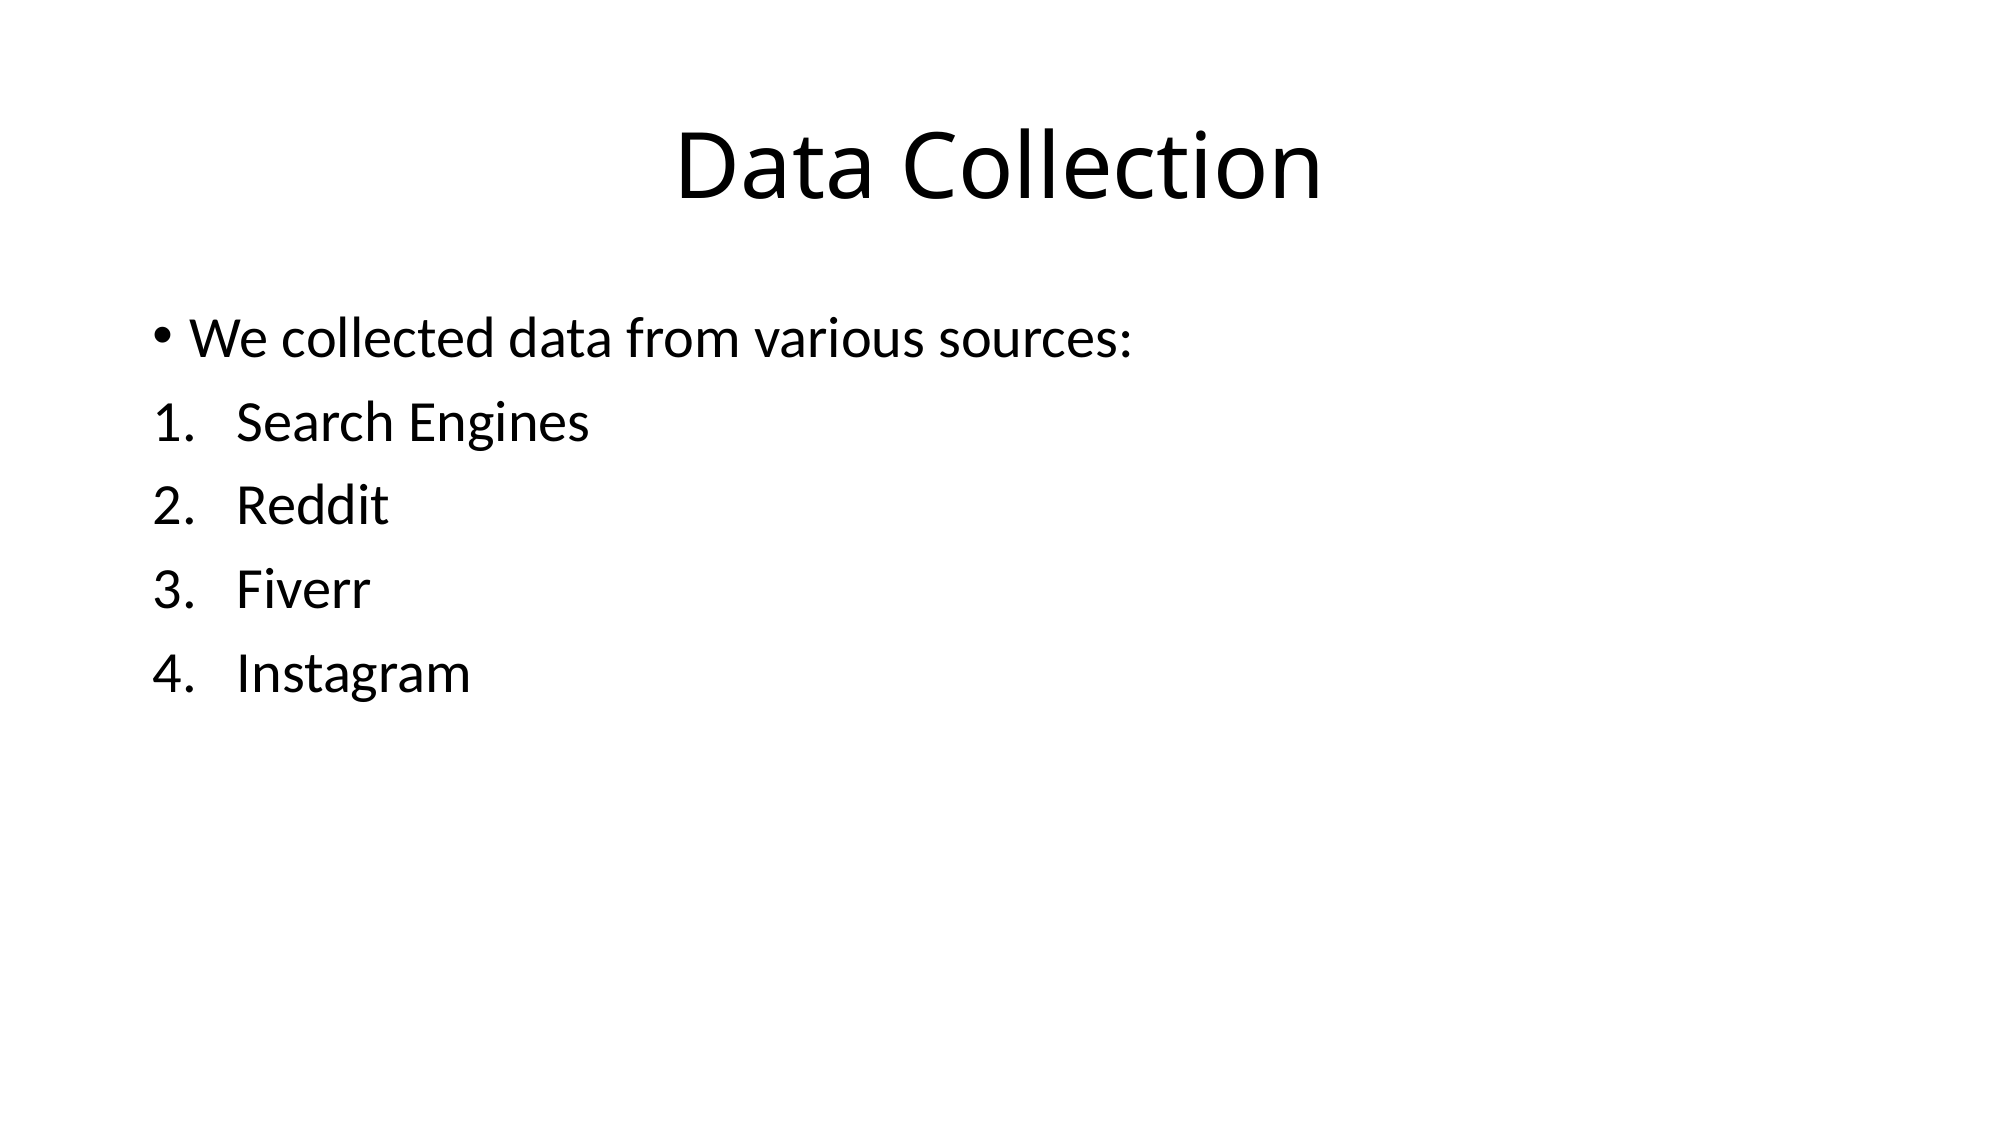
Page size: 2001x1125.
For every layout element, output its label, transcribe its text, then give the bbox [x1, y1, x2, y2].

list We collected data from various sources: Search Engines Reddit Fiverr Instagram [137, 299, 1863, 1014]
title Data Collection [137, 59, 1863, 278]
